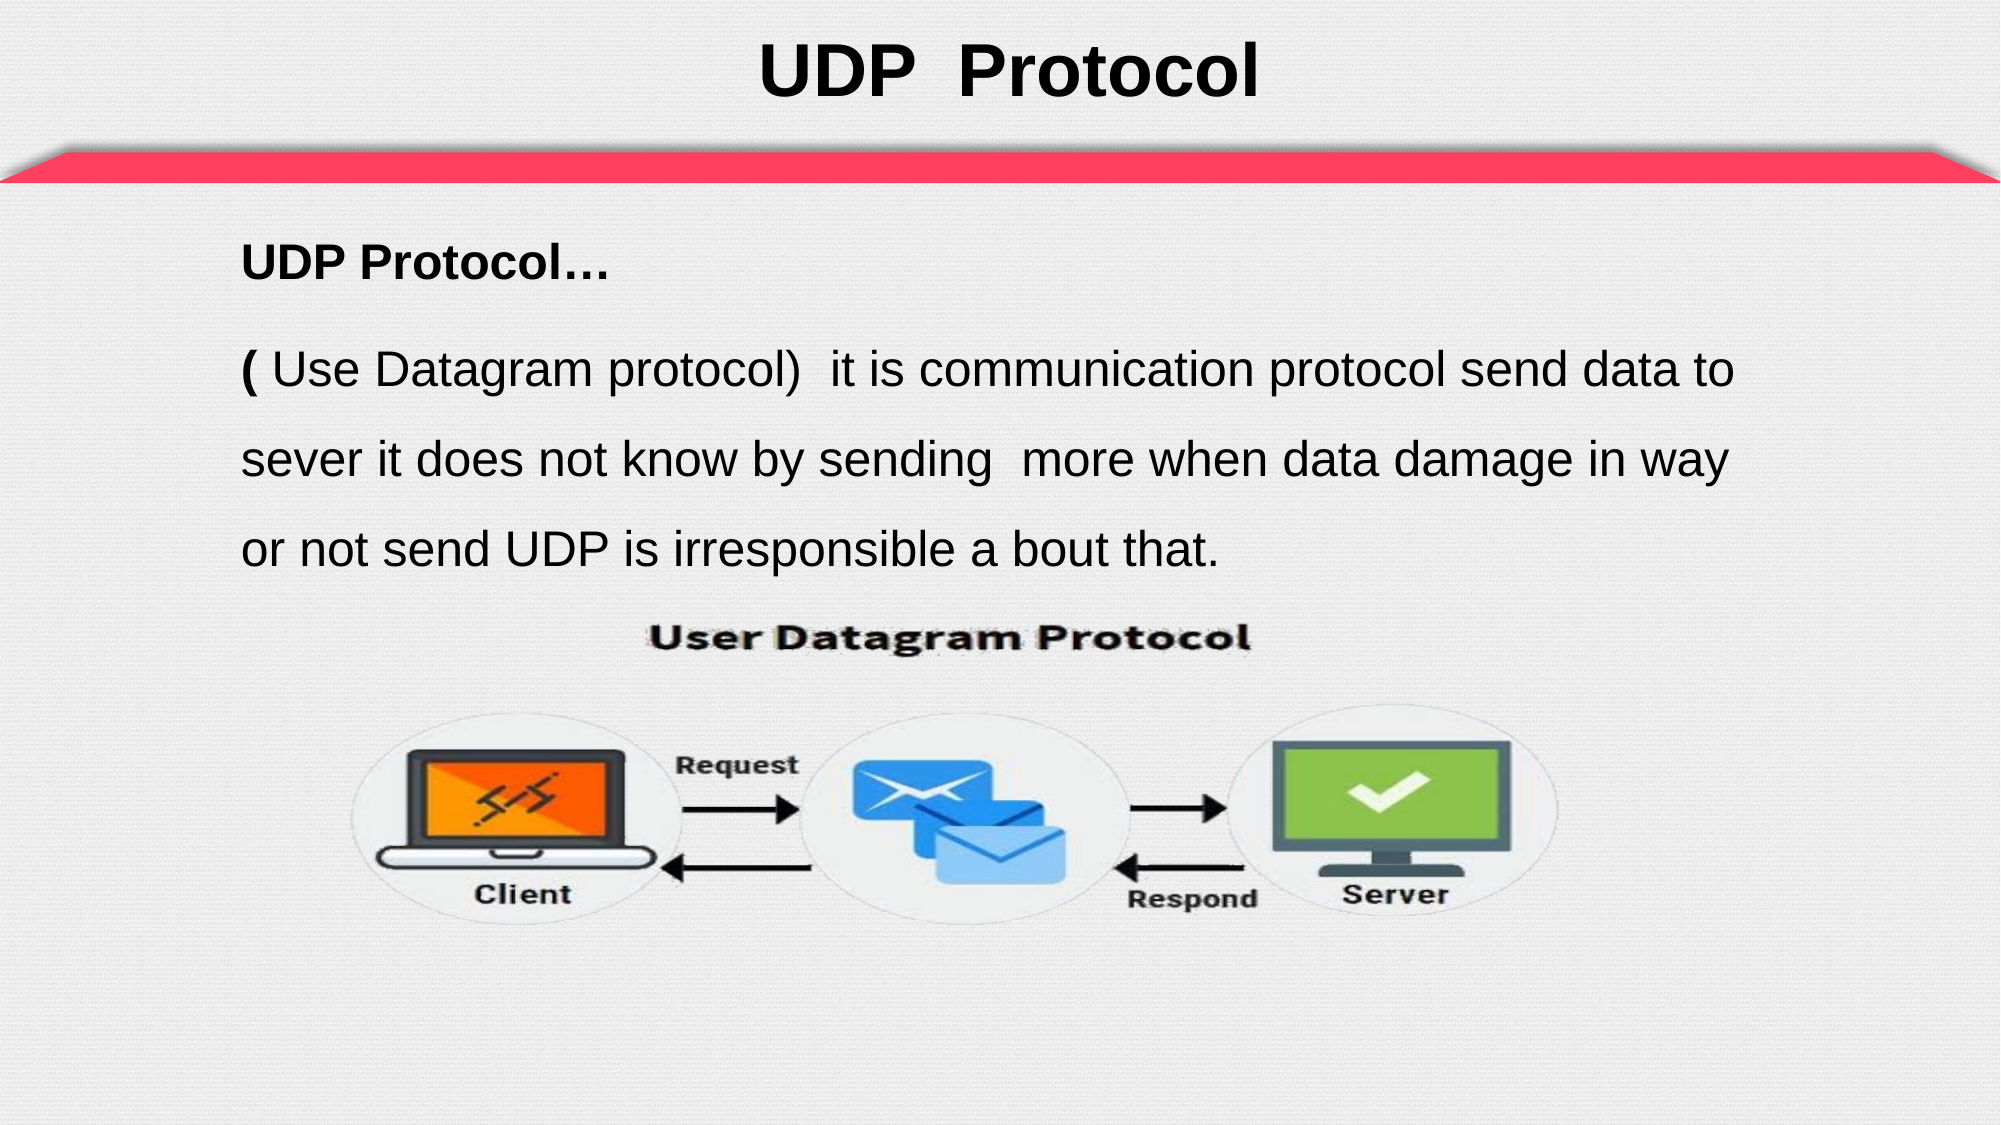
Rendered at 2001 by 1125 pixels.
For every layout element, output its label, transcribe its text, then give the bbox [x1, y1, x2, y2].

picture [0, 184, 2001, 1125]
text_box UDP Protocol [744, 14, 1277, 120]
picture [0, 0, 2001, 180]
text_box UDP Protocol… ( Use Datagram protocol) it is communication protocol send data to sever it does not know by sending more when data damage in way or not send UDP is irresponsible a bout that. [226, 218, 1795, 584]
